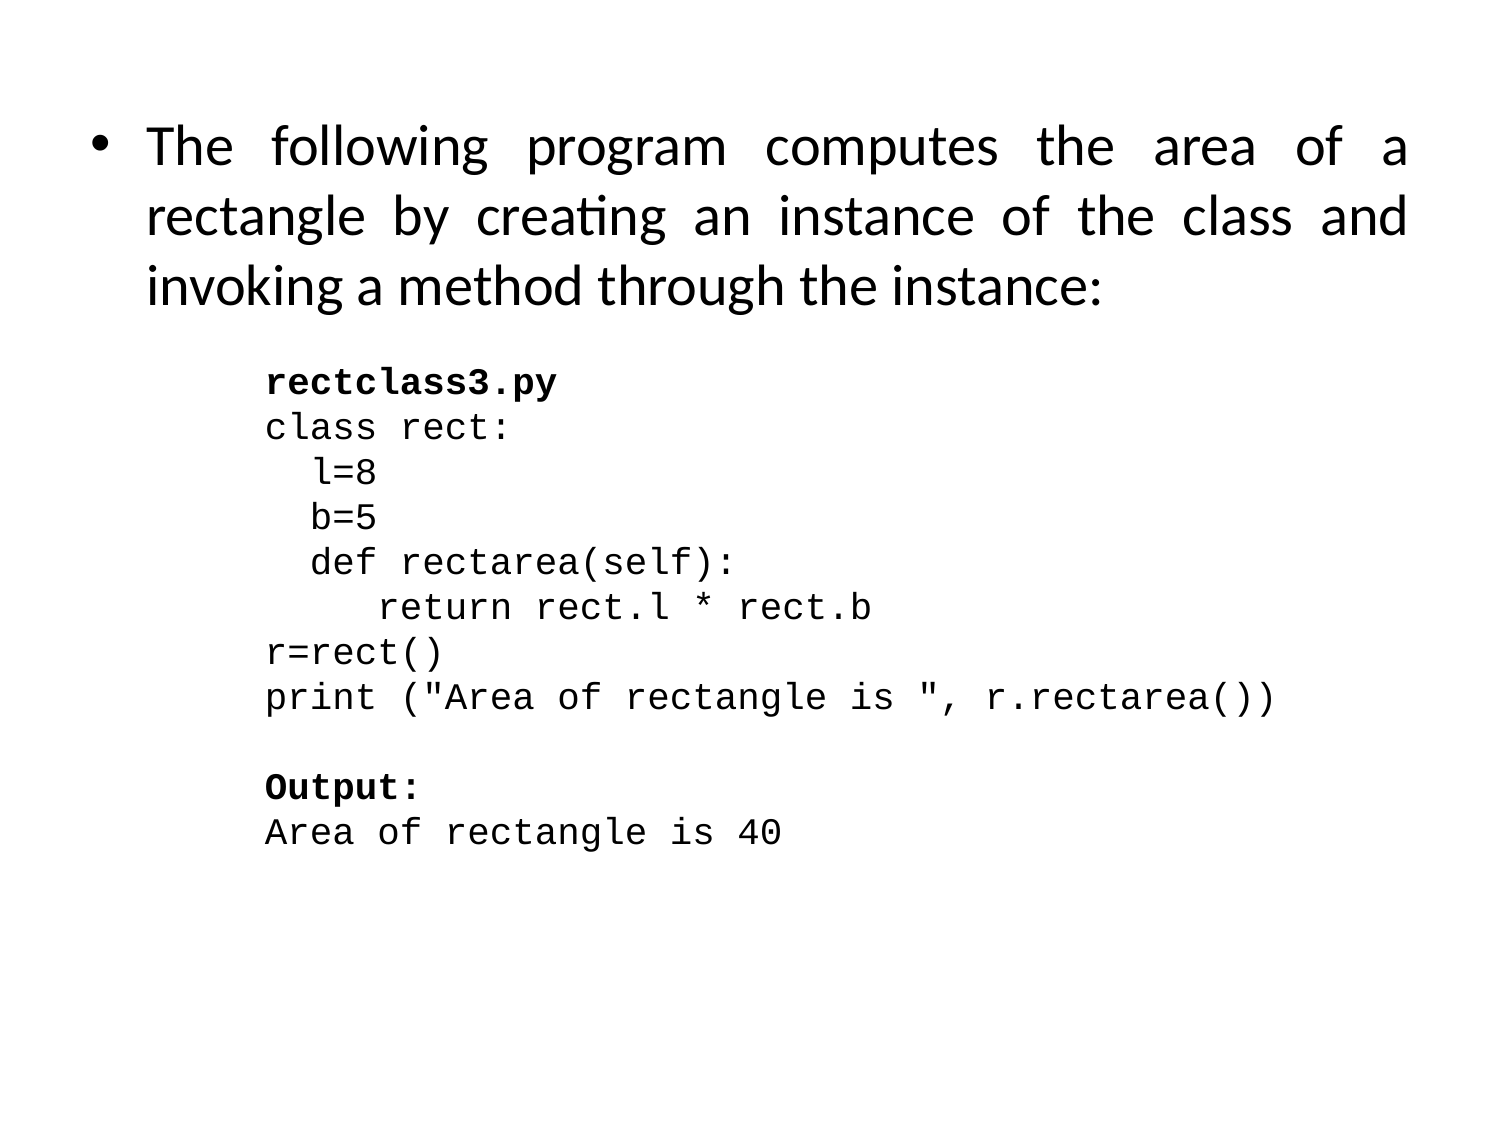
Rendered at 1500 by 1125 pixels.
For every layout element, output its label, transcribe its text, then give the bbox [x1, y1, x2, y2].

text_box rectclass3.py class rect: l=8 b=5 def rectarea(self): return rect.l * rect.b r=rect() print ("Area of rectangle is ", r.rectarea()) Output: Area of rectangle is 40 [249, 349, 1338, 860]
list The following program computes the area of a rectangle by creating an instance of the class and invoking a method through the instance: [75, 99, 1425, 1005]
